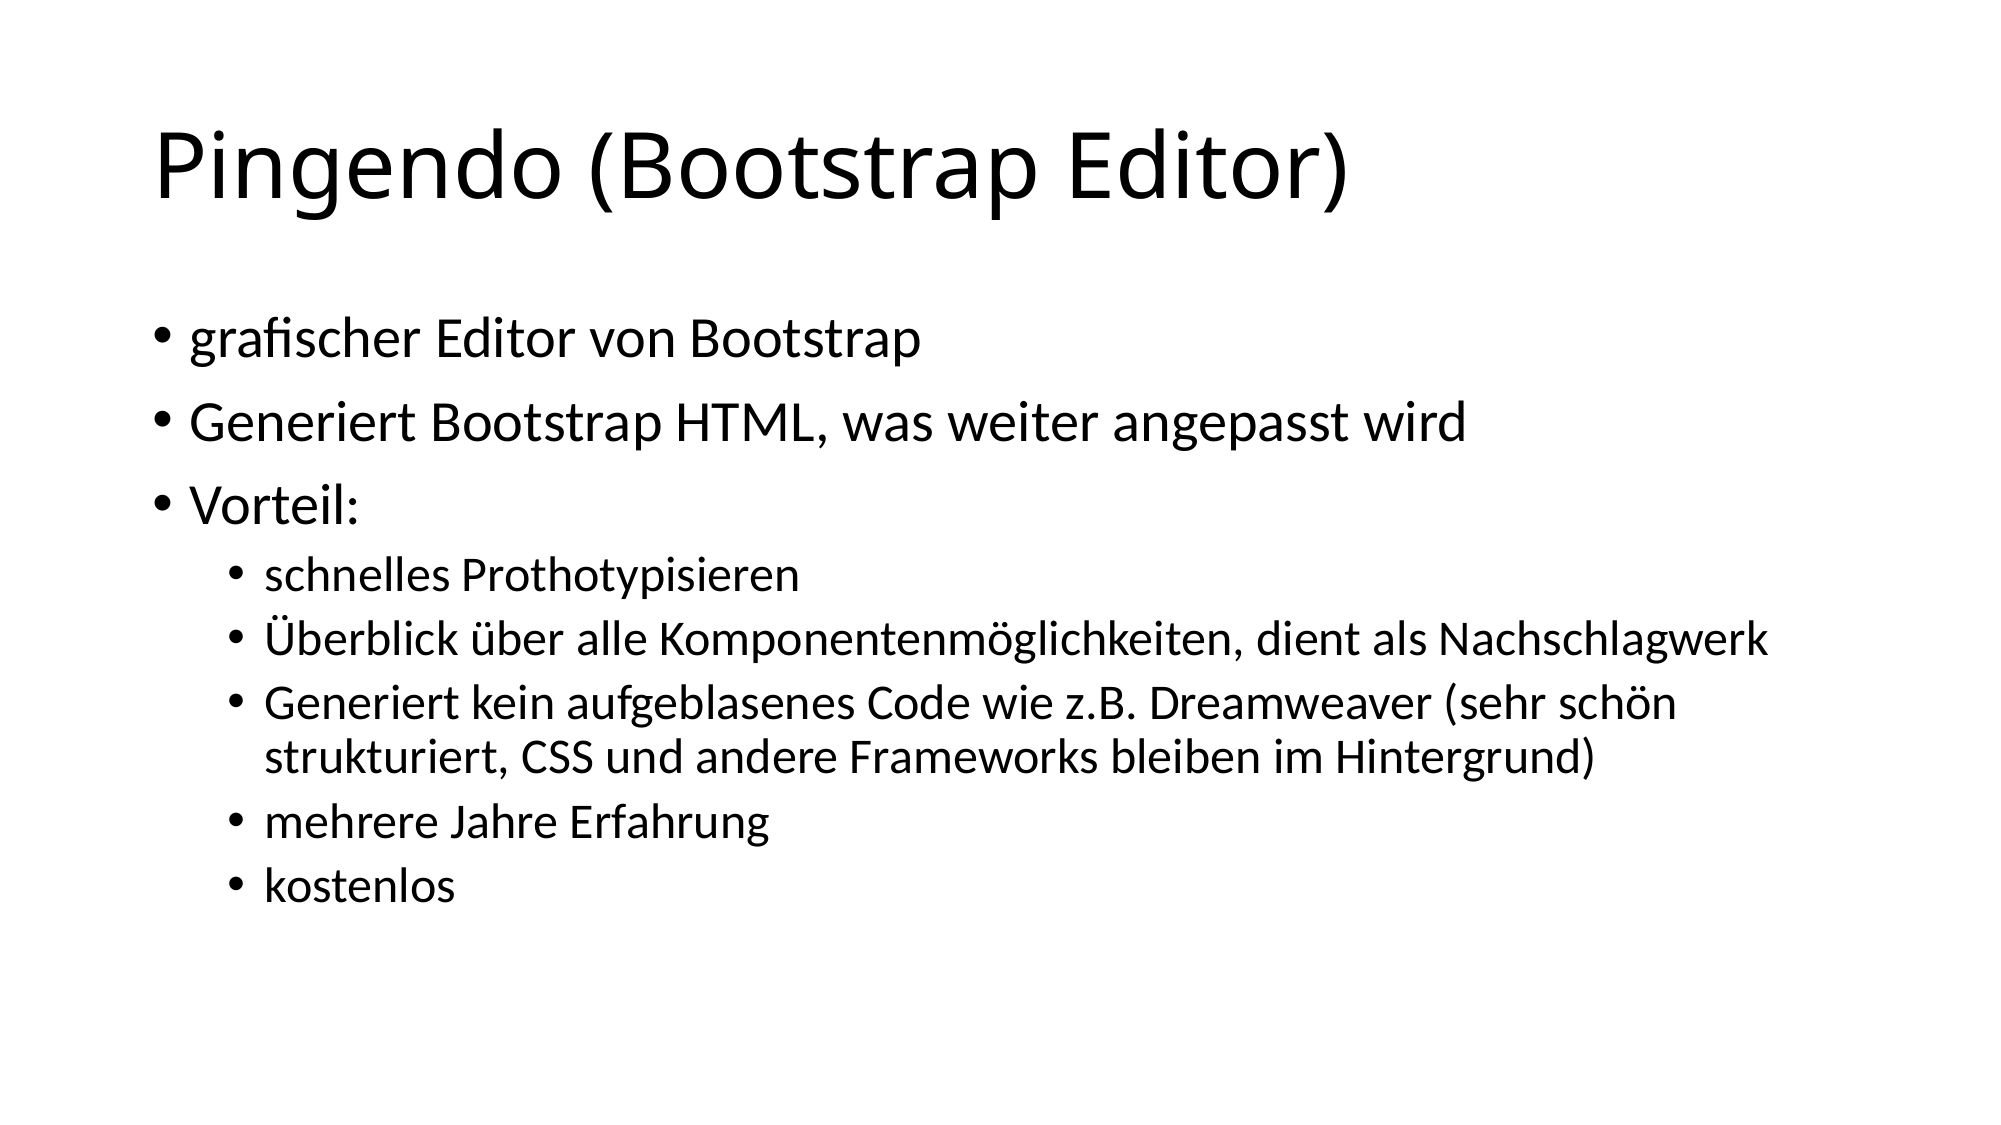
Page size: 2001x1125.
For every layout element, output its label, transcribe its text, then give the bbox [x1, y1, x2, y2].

list grafischer Editor von Bootstrap Generiert Bootstrap HTML, was weiter angepasst wird Vorteil: schnelles Prothotypisieren Überblick über alle Komponentenmöglichkeiten, dient als Nachschlagwerk Generiert kein aufgeblasenes Code wie z.B. Dreamweaver (sehr schön strukturiert, CSS und andere Frameworks bleiben im Hintergrund) mehrere Jahre Erfahrung kostenlos [137, 299, 1863, 1014]
title Pingendo (Bootstrap Editor) [137, 59, 1863, 278]
